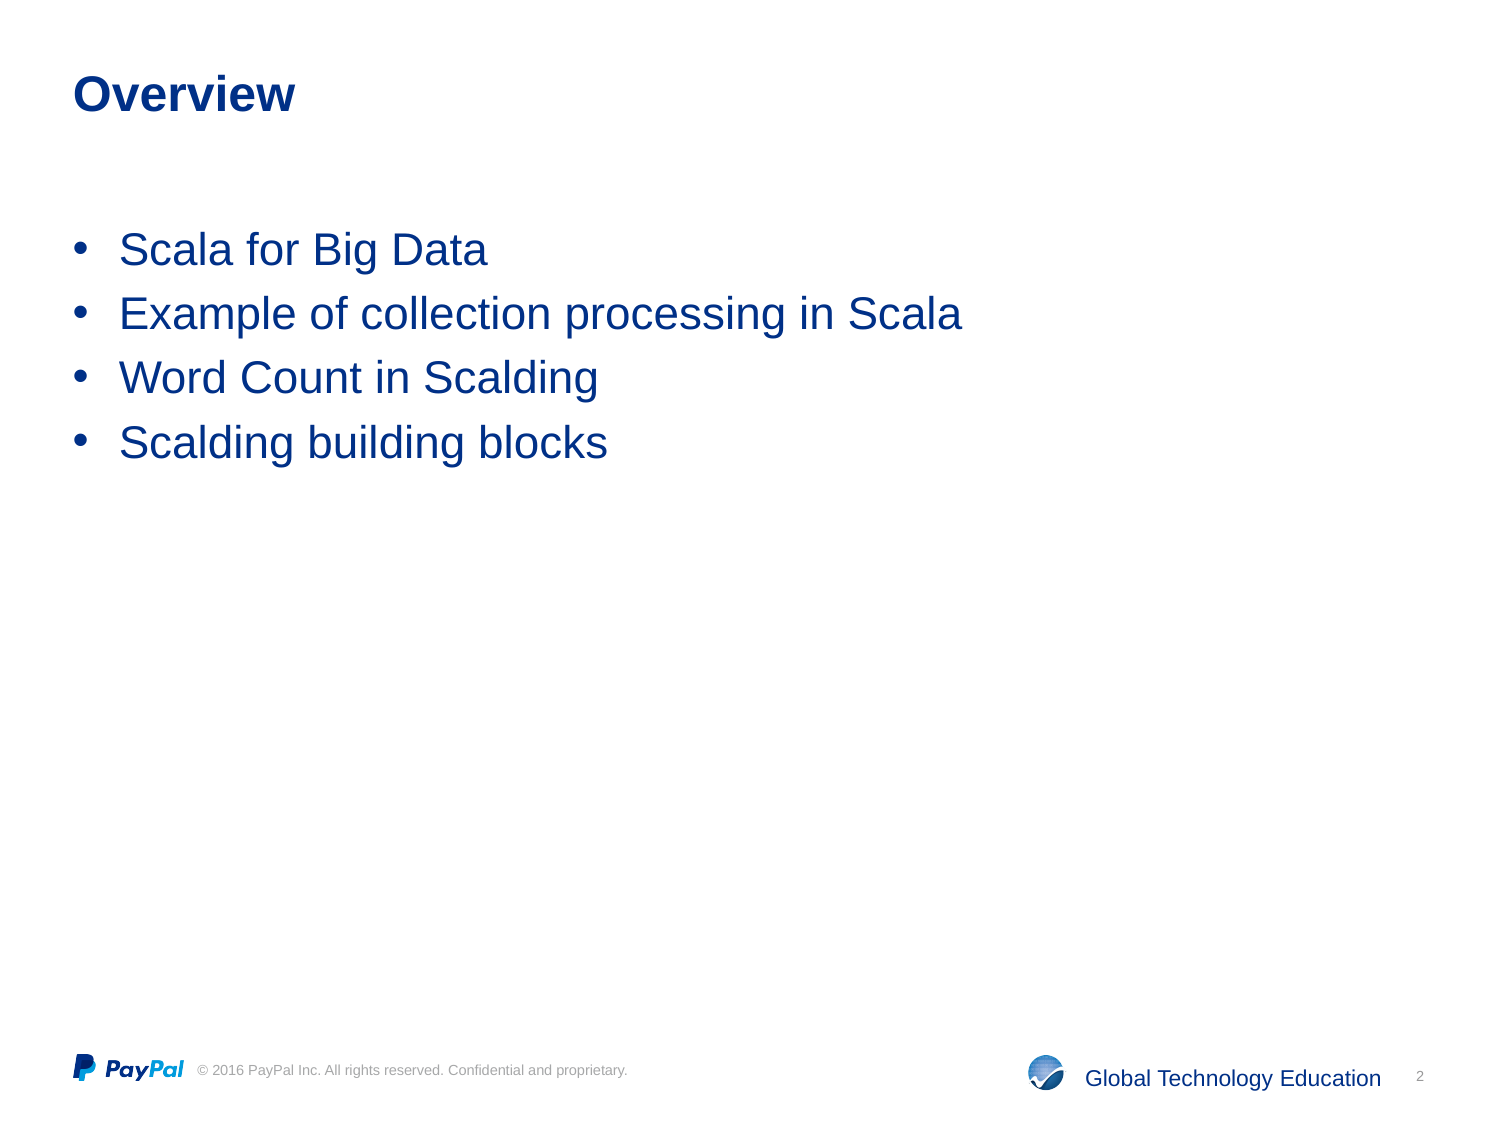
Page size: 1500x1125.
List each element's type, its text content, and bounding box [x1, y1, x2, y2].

slide_number 2 [1383, 1045, 1439, 1106]
picture [73, 1054, 184, 1081]
title Overview [58, 53, 1409, 151]
list Scala for Big Data Example of collection processing in Scala Word Count in Scalding Scalding building blocks [57, 212, 1409, 1029]
picture [1023, 1050, 1070, 1095]
